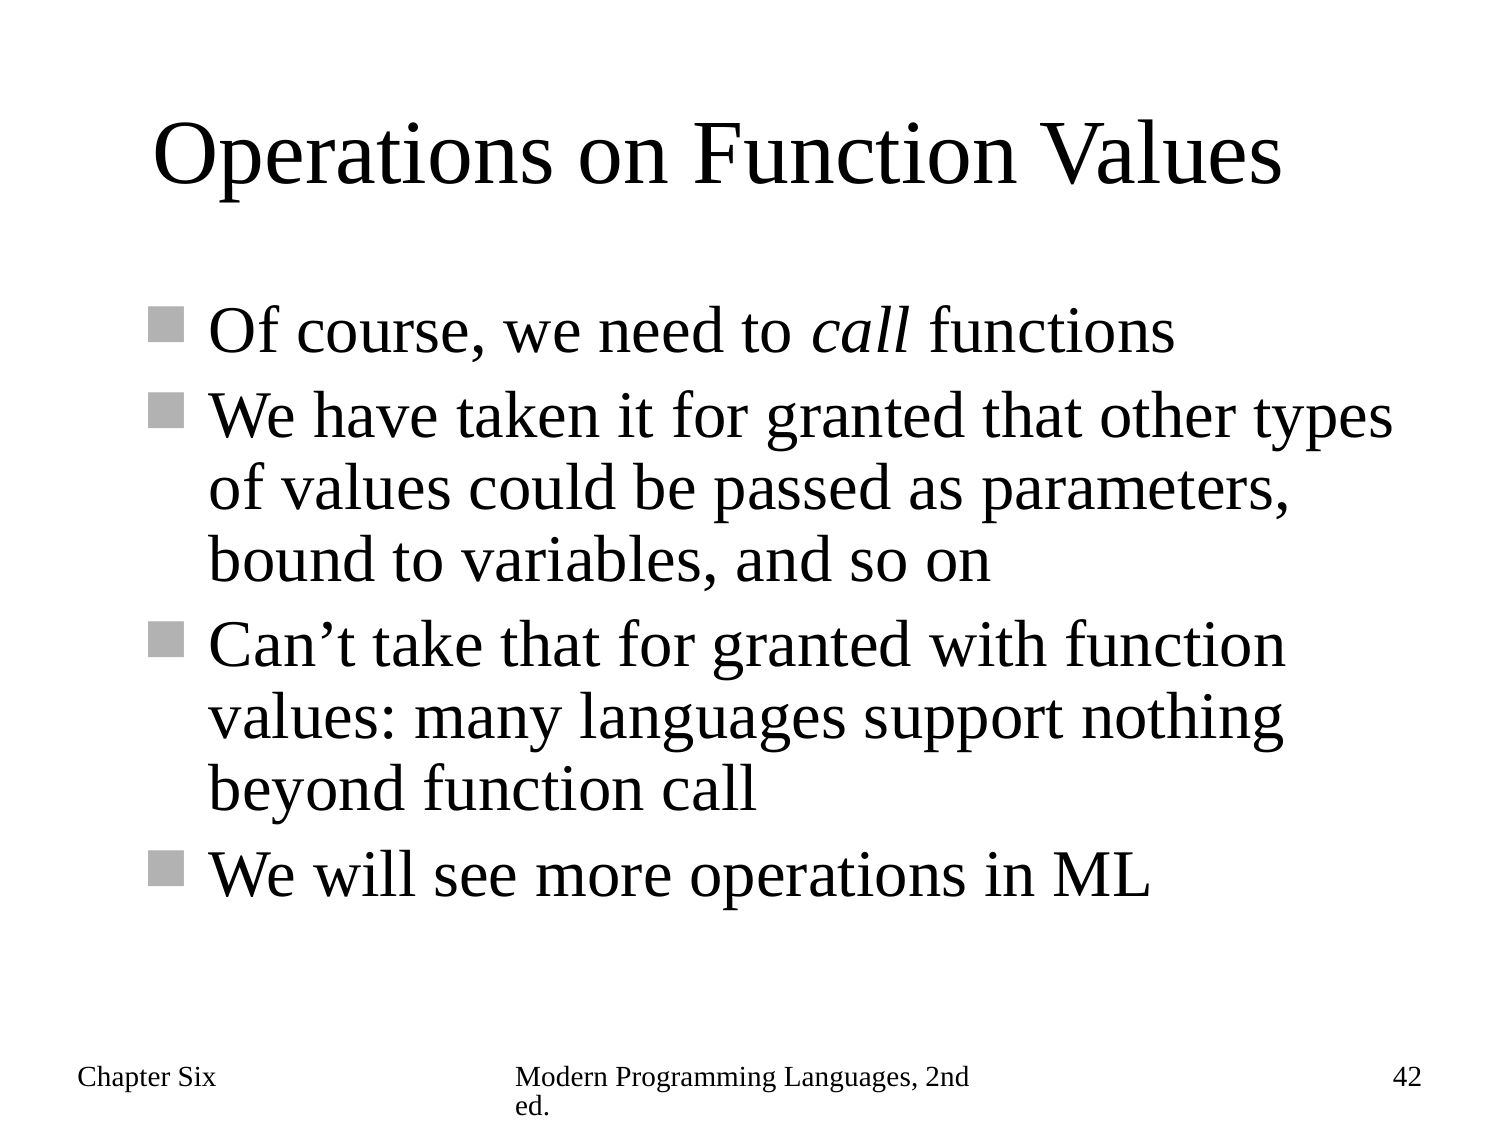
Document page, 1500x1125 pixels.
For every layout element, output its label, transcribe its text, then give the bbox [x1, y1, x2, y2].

slide_number Chapter Six [62, 1036, 401, 1113]
slide_number 42 [1124, 1036, 1438, 1113]
list Of course, we need to call functions We have taken it for granted that other types of values could be passed as parameters, bound to variables, and so on Can’t take that for granted with function values: many languages support nothing beyond function call We will see more operations in ML [137, 287, 1413, 963]
footer Modern Programming Languages, 2nd ed. [499, 1036, 1001, 1113]
title Operations on Function Values [137, 56, 1413, 238]
